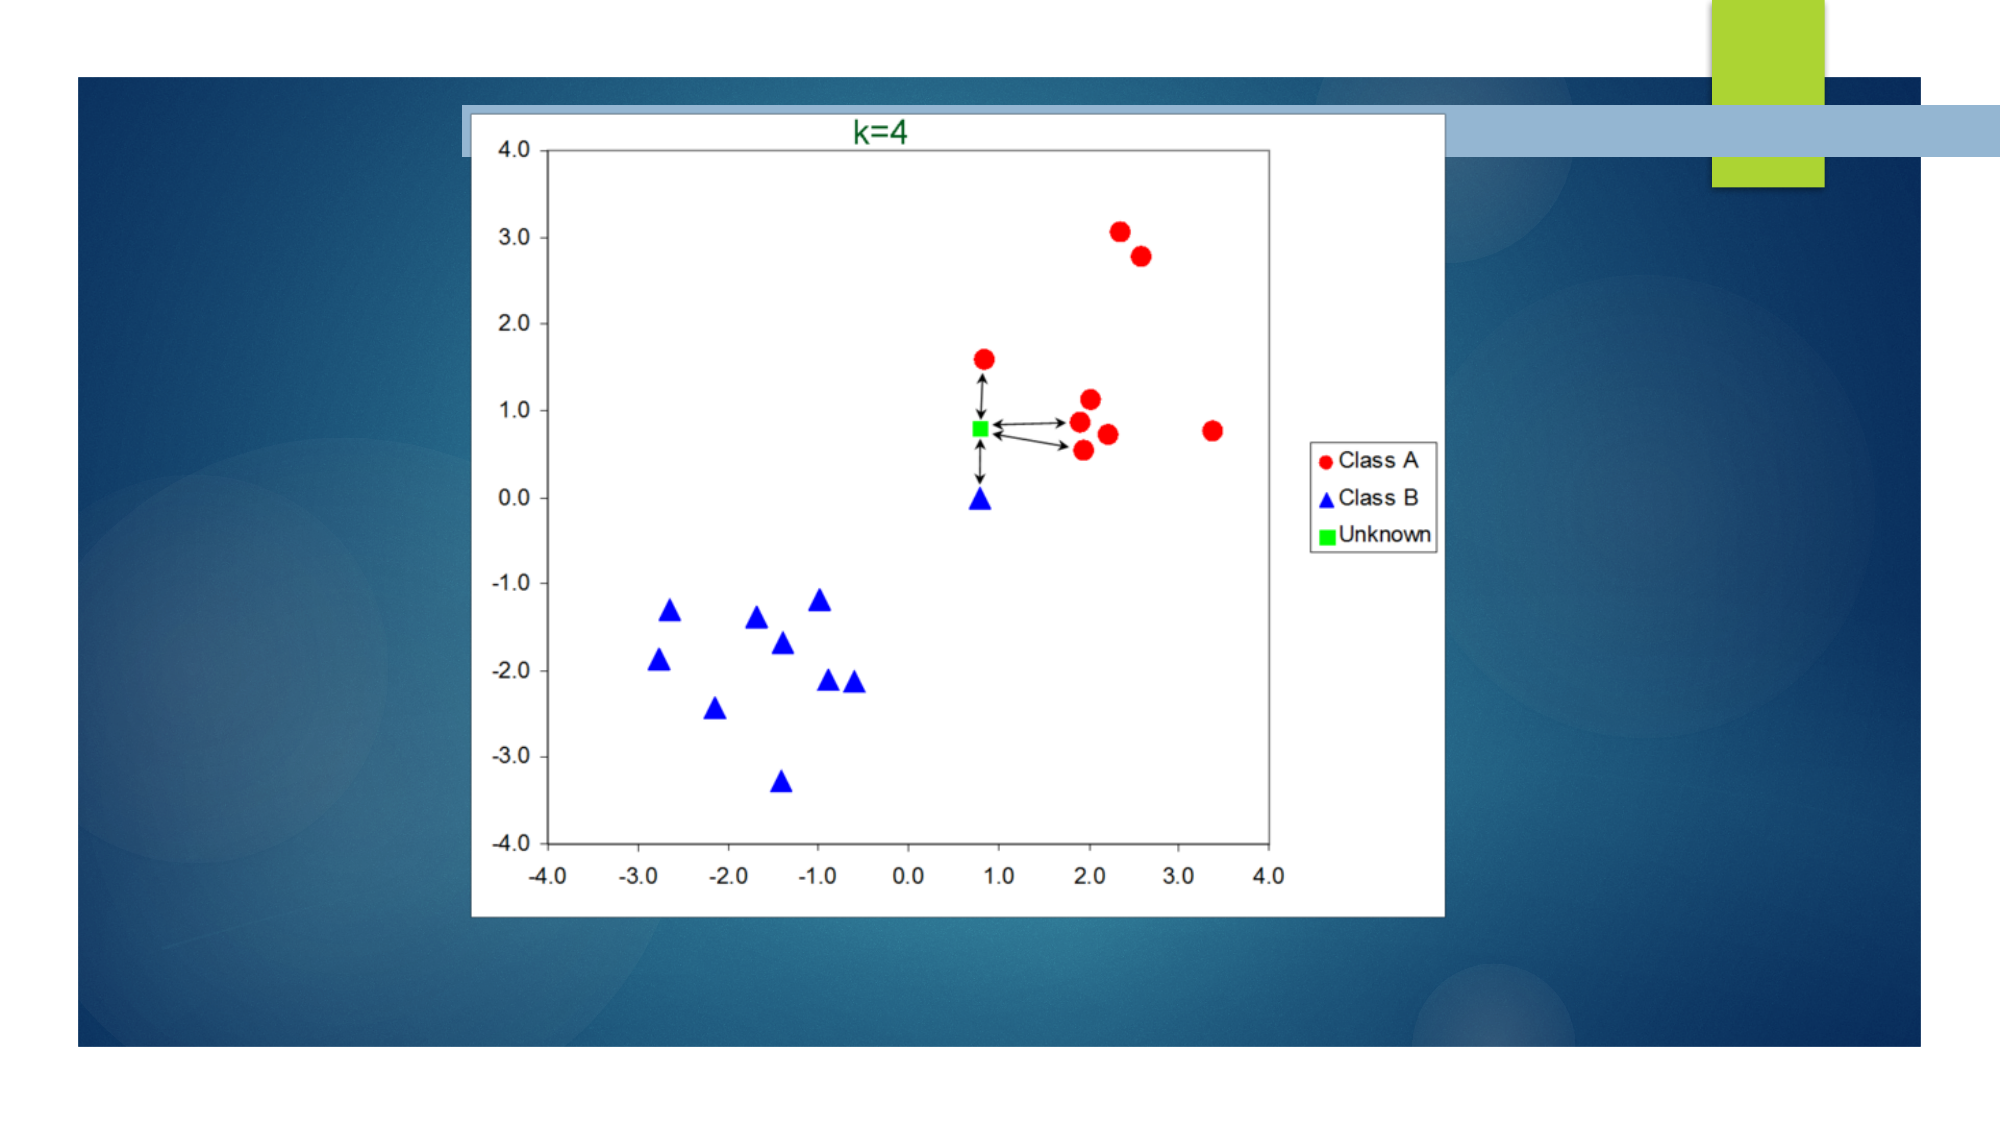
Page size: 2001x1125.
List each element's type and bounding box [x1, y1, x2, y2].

picture [462, 105, 2000, 925]
